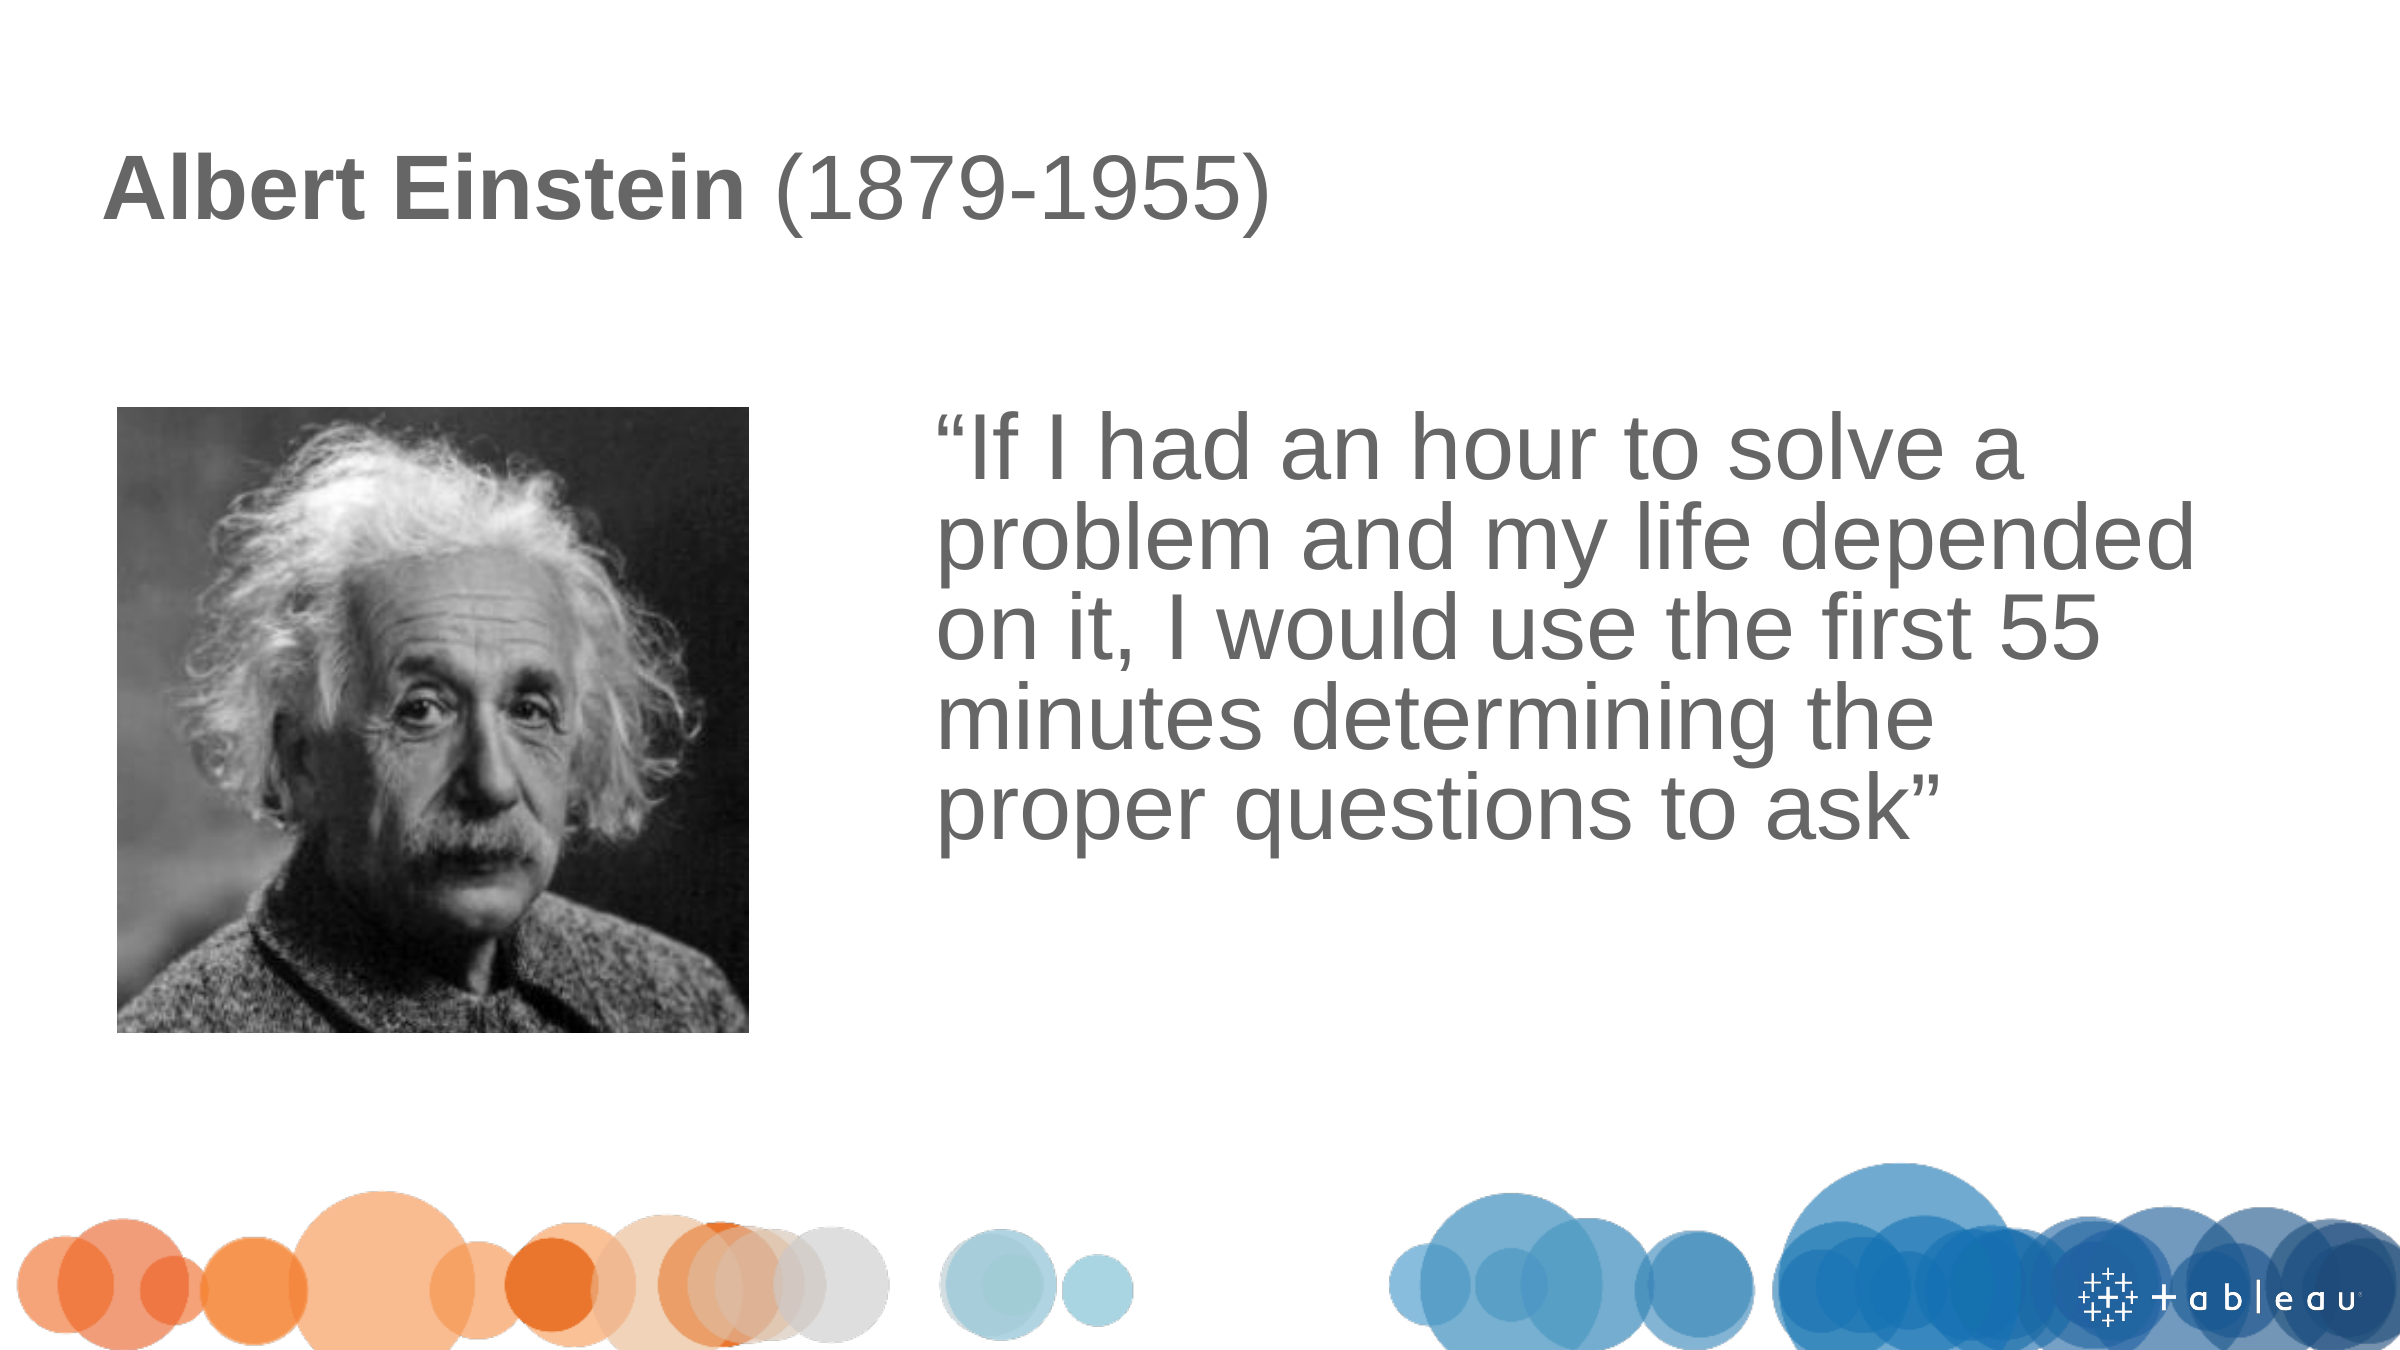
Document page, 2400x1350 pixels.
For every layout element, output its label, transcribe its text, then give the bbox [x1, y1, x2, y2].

picture [0, 1137, 2400, 1350]
text_box Albert Einstein (1879-1955) [50, 121, 1325, 246]
title “If I had an hour to solve a problem and my life depended on it, I would use the first 55 minutes determining the proper questions to ask” [935, 407, 2210, 1006]
picture [116, 407, 750, 1033]
